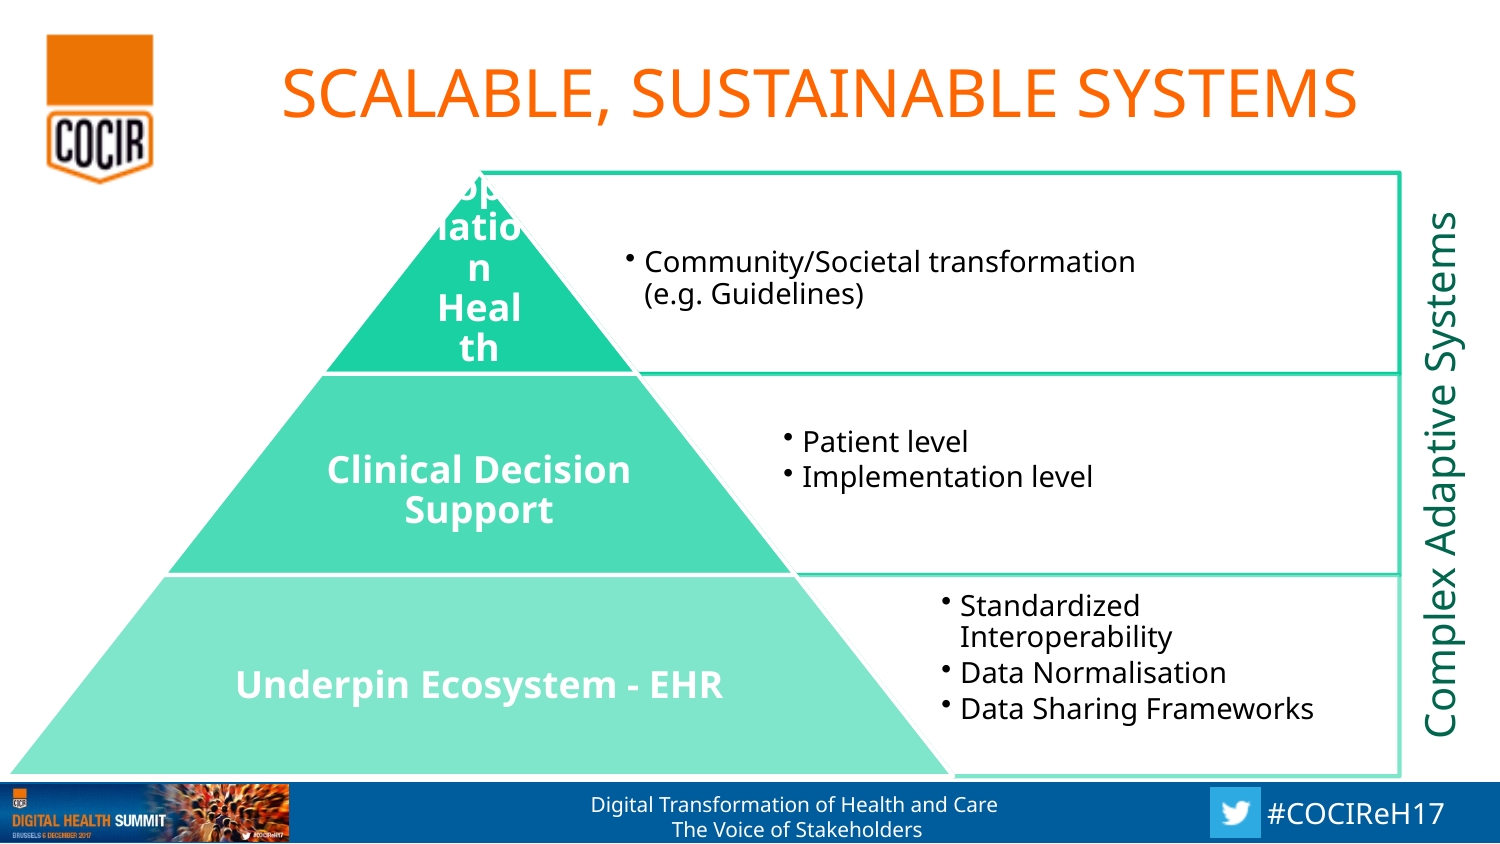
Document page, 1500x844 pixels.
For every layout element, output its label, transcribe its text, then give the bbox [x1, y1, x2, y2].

title SCALABLE, SUSTAINABLE SYSTEMS [230, 20, 1412, 161]
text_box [5, 172, 1400, 777]
text_box Complex Adaptive Systems [1405, 162, 1487, 755]
picture [0, 782, 1500, 843]
picture [41, 32, 160, 172]
